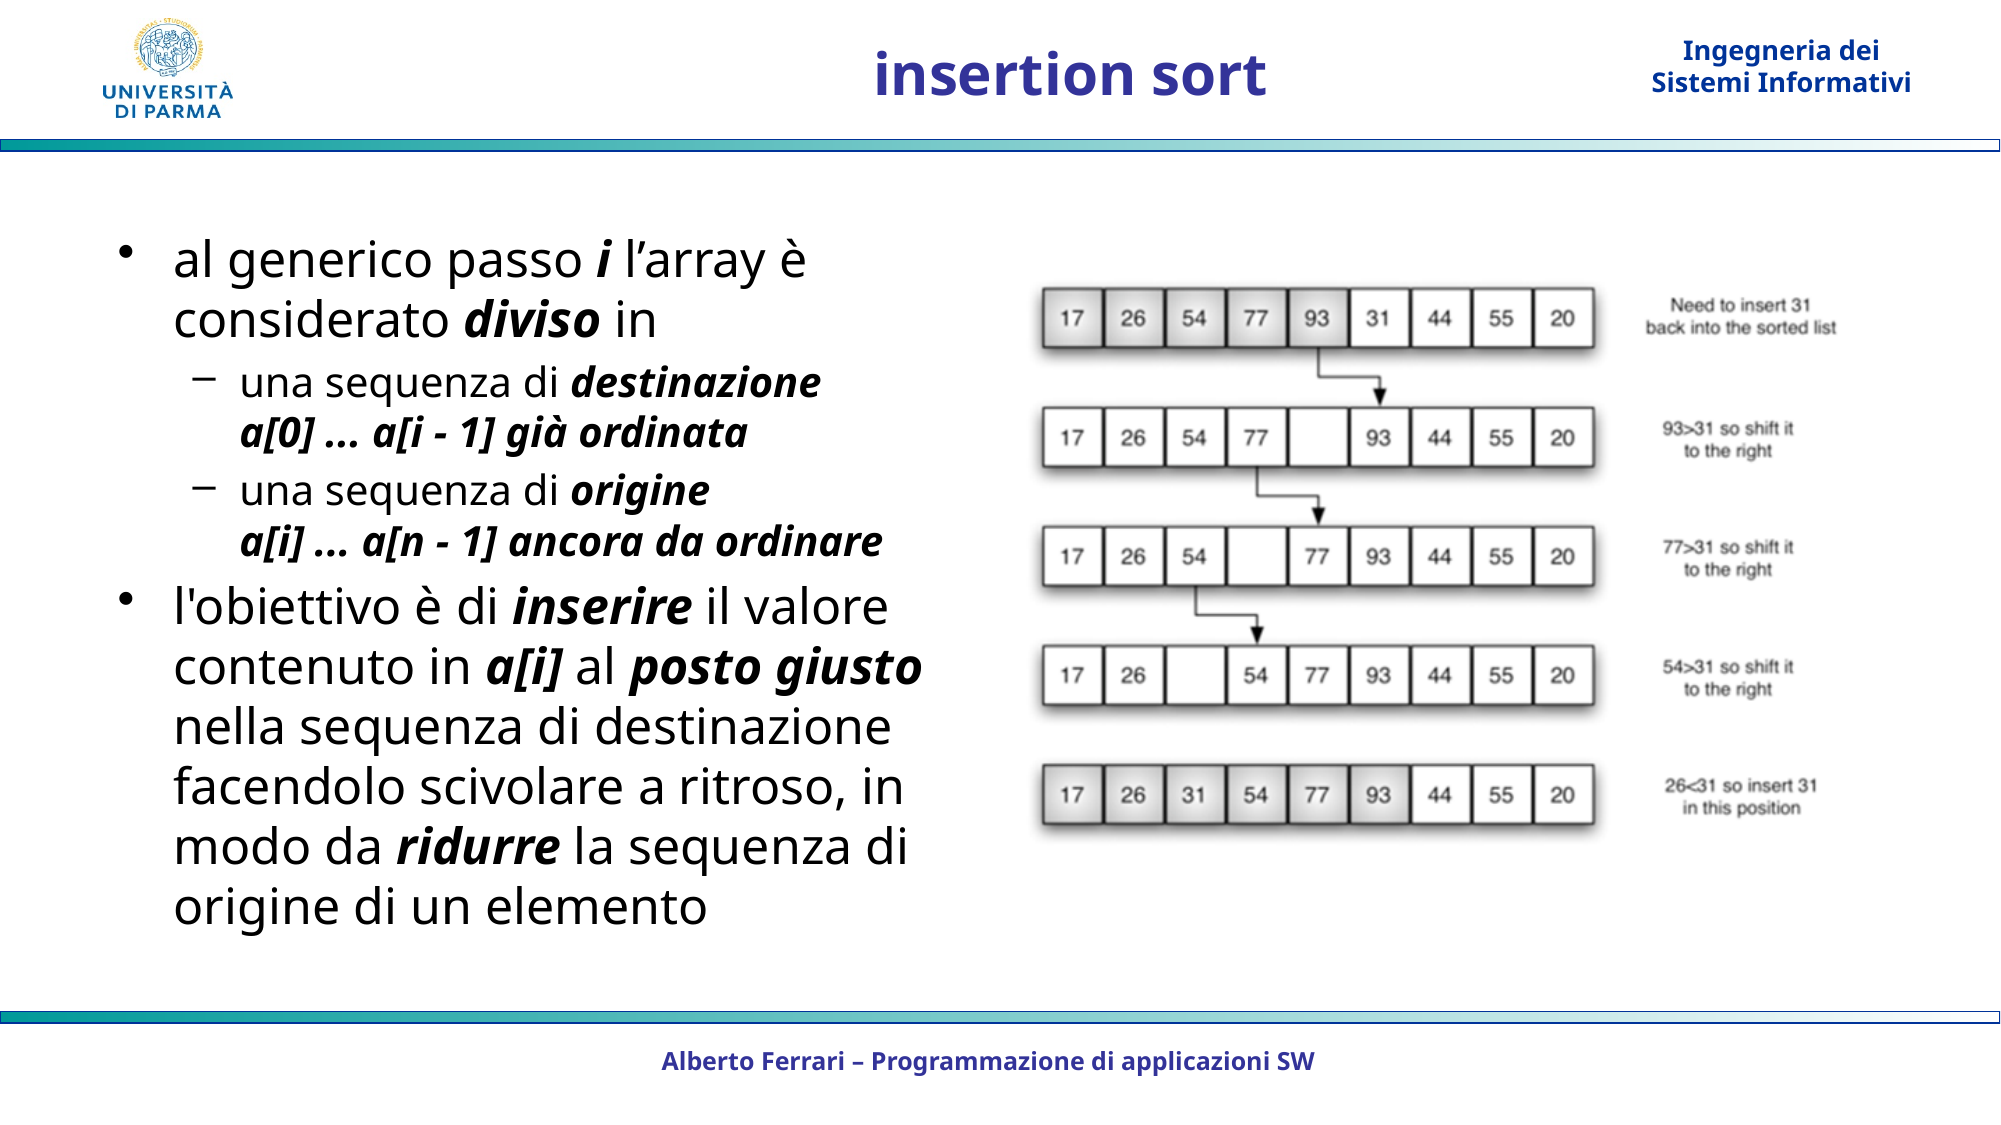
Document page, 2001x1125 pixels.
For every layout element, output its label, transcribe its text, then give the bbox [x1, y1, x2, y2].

picture [103, 18, 233, 118]
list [1023, 275, 1867, 850]
list al generico passo i l’array è considerato diviso in una sequenza di destinazione a[0] ... a[i - 1] già ordinata una sequenza di origine a[i] ... a[n - 1] ancora da ordinare l'obiettivo è di inserire il valore contenuto in a[i] al posto giusto nella sequenza di destinazione facendolo scivolare a ritroso, in modo da ridurre la sequenza di origine di un elemento [102, 220, 986, 963]
footer Alberto Ferrari – Programmazione di applicazioni SW [366, 1037, 1611, 1092]
title insertion sort [559, 19, 1583, 126]
